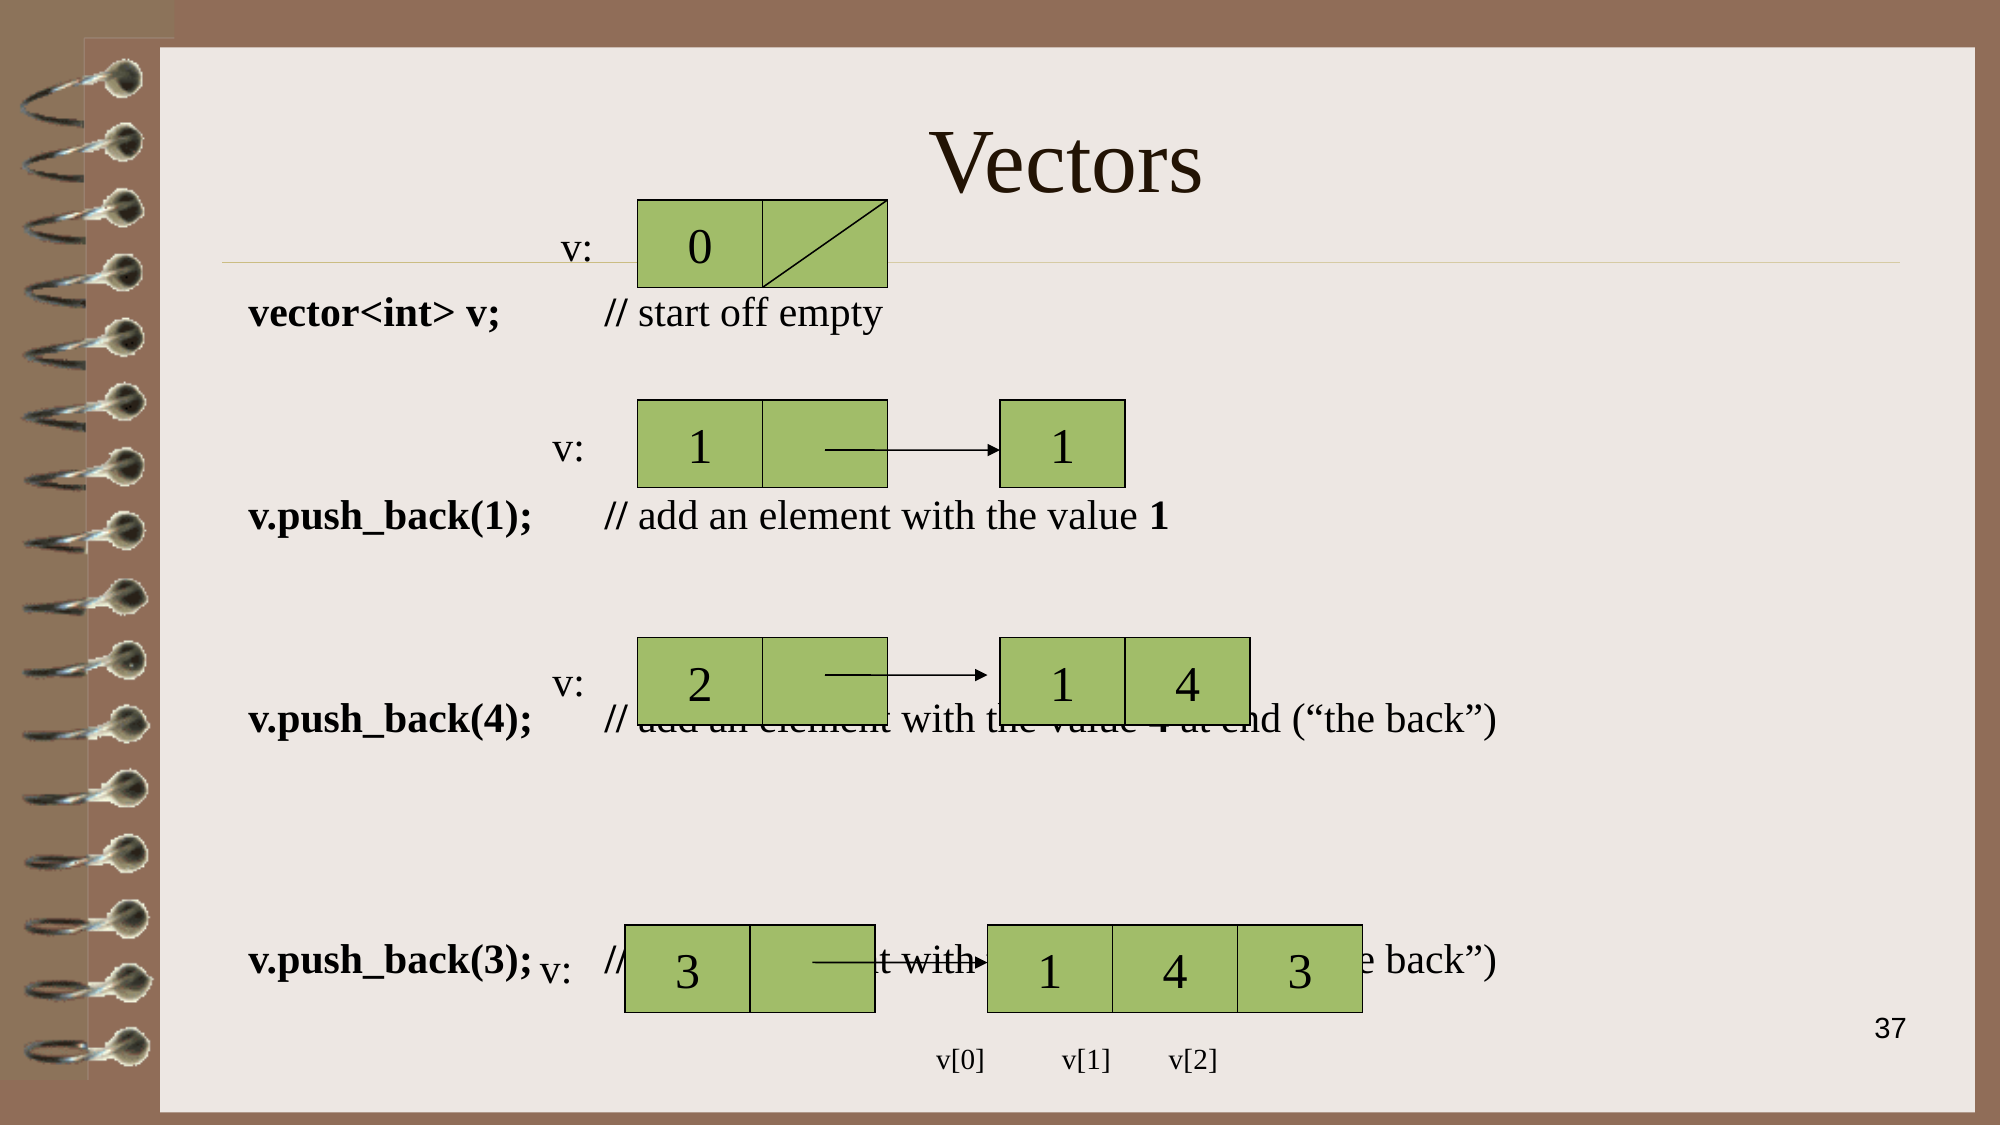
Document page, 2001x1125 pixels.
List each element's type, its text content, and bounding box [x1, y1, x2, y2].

text_box [763, 637, 888, 725]
text_box 3 [1238, 924, 1363, 1013]
text_box [763, 399, 888, 488]
text_box 1 [987, 924, 1113, 1013]
text_box 0 [637, 199, 762, 288]
text_box 2 [637, 637, 763, 725]
text_box v: [525, 934, 625, 1000]
text_box v: [525, 212, 625, 278]
text_box [824, 668, 988, 682]
text_box 3 [624, 924, 750, 1013]
text_box [762, 199, 888, 288]
title Vectors [233, 62, 1900, 250]
text_box [824, 443, 1000, 457]
text_box 1 [999, 399, 1125, 488]
text_box [750, 924, 875, 1013]
text_box v: [537, 647, 638, 713]
text_box v: [537, 412, 638, 478]
text_box 4 [1125, 637, 1250, 725]
text_box [812, 956, 988, 969]
list vector<int> v; // start off empty v.push_back(1); // add an element with the value 1 v.push_back(4); // add an element with the value 4 at end (“the back”) v.push_back(3); // add an element with the value 3 at end (“the back”) v[0] v[1] v[2] [233, 287, 1900, 963]
text_box 4 [1113, 924, 1238, 1013]
picture [0, 0, 175, 1080]
slide_number 37 [1505, 1001, 1922, 1077]
text_box 1 [637, 399, 763, 488]
text_box 1 [999, 637, 1125, 725]
